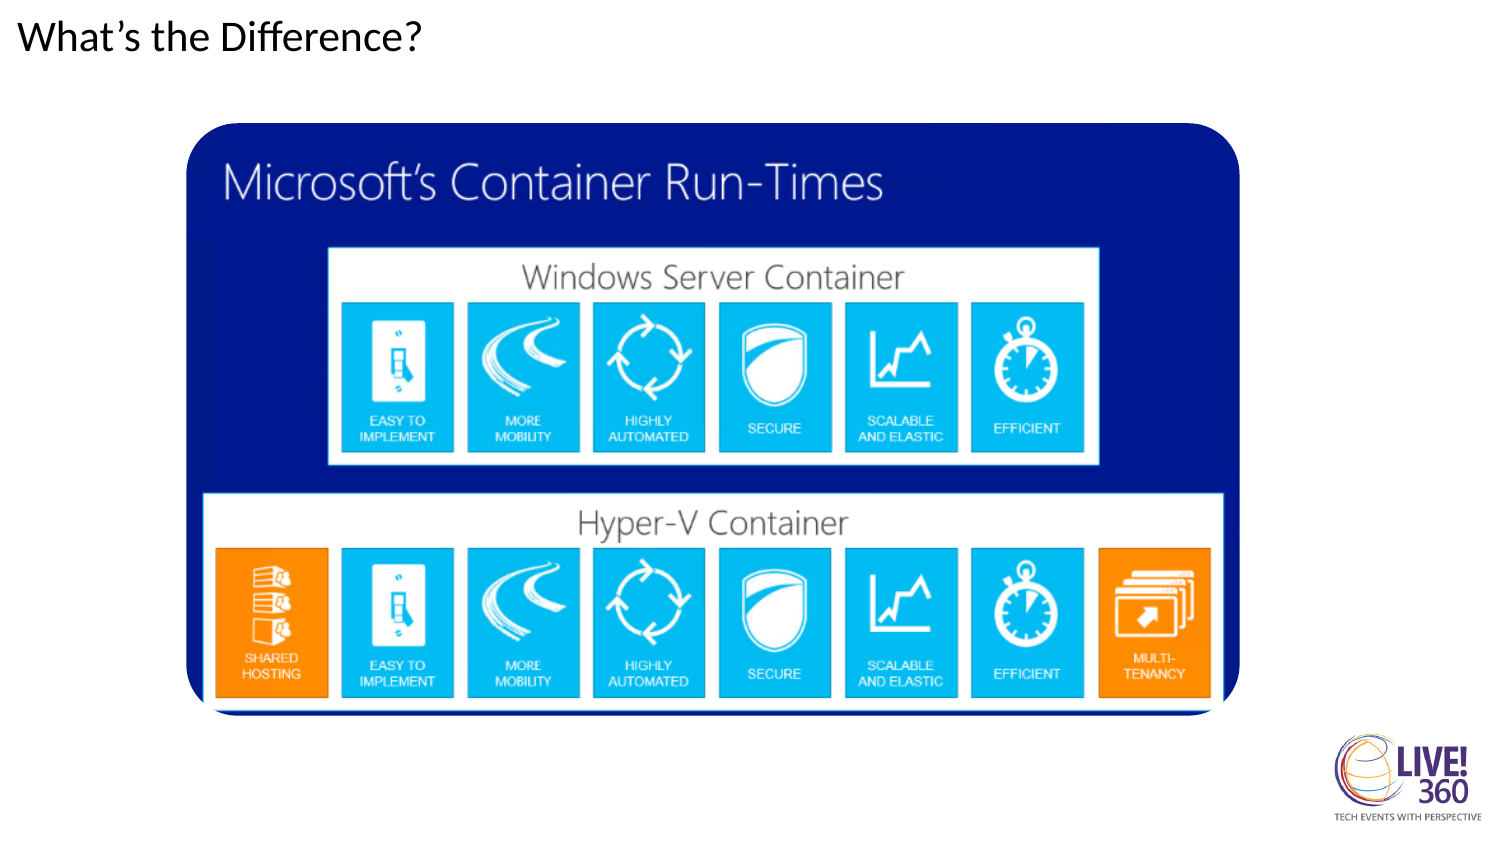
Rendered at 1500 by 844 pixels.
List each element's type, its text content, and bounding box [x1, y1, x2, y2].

text_box What’s the Difference? [2, 0, 439, 68]
picture [0, 0, 1500, 844]
